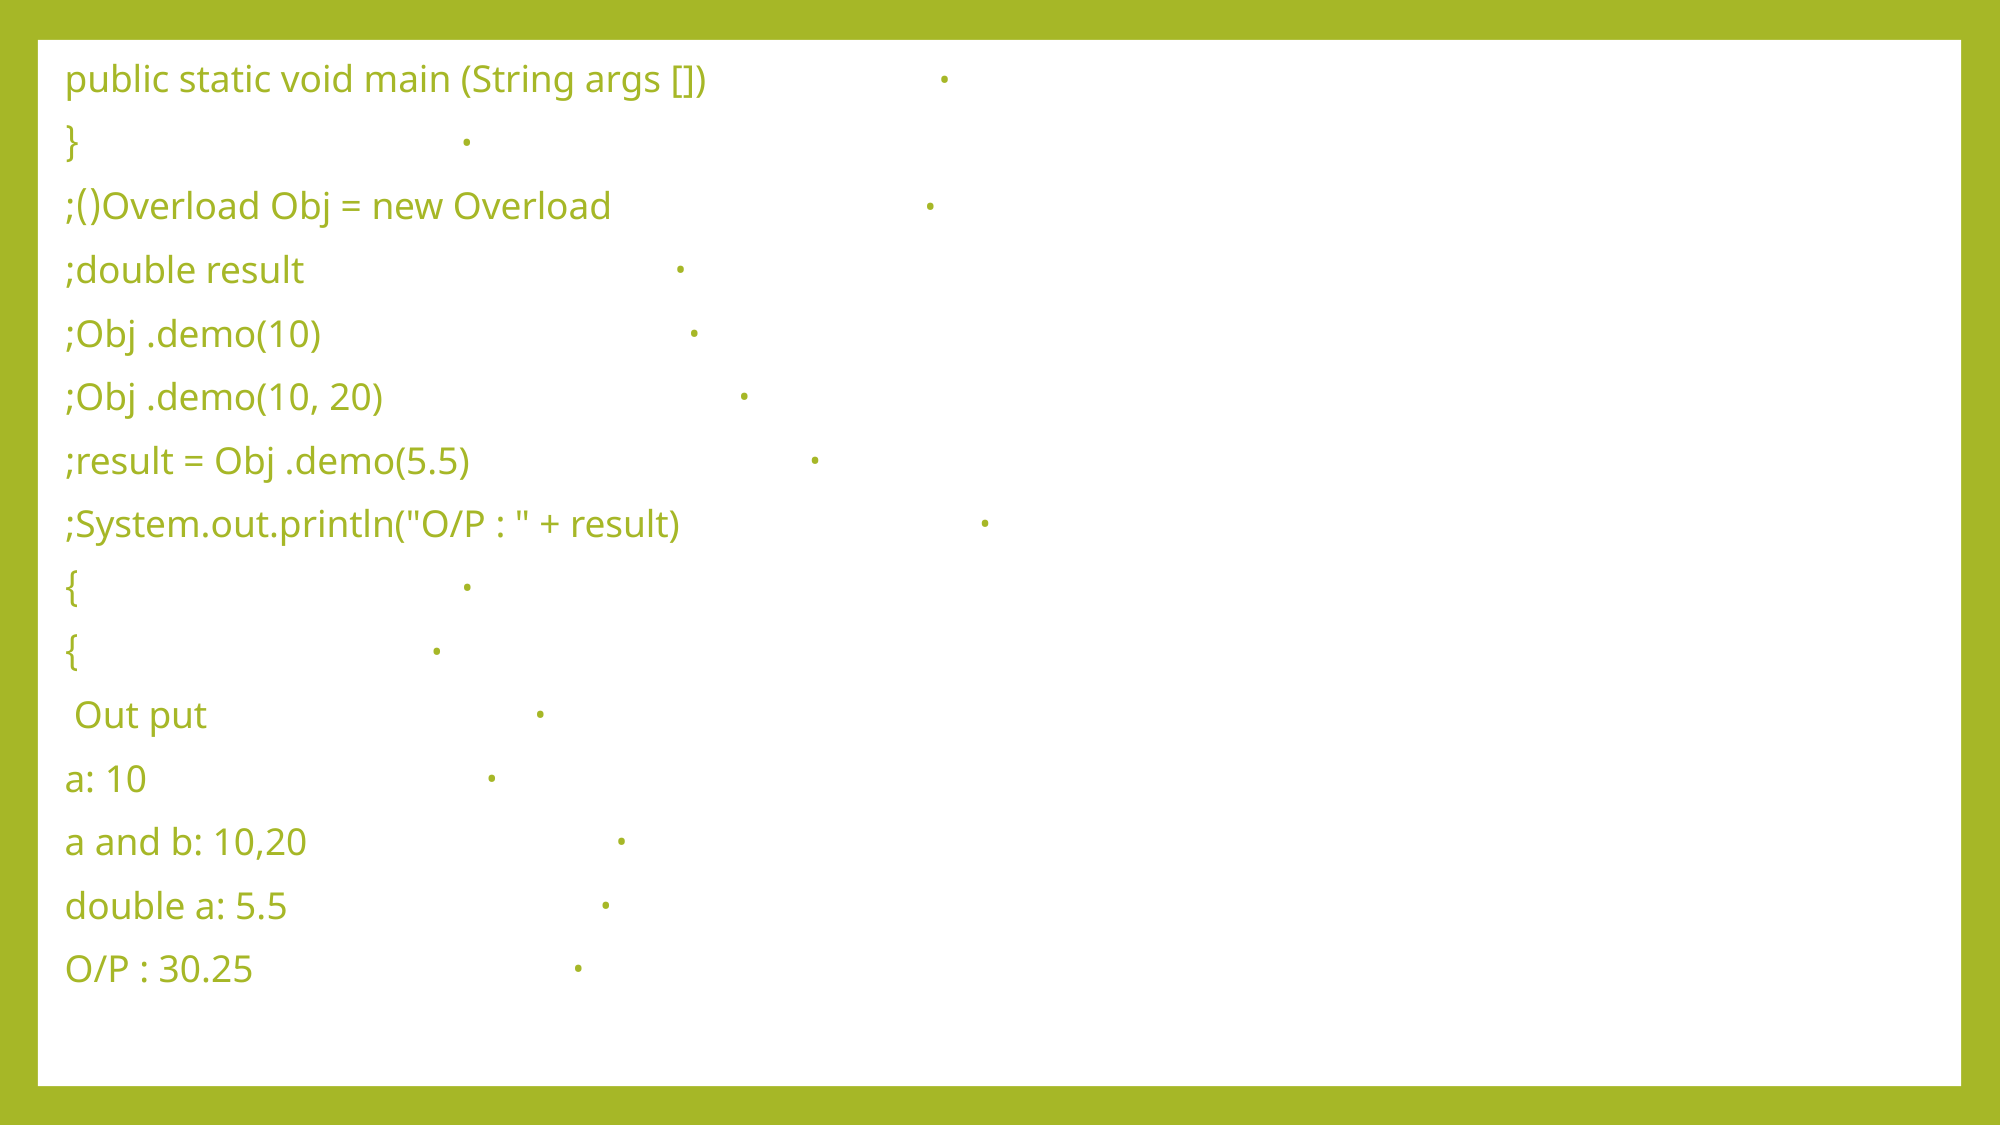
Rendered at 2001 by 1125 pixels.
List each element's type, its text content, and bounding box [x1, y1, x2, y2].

list public static void main (String args []) { Overload Obj = new Overload(); double result; Obj .demo(10); Obj .demo(10, 20); result = Obj .demo(5.5); System.out.println("O/P : " + result); } } Out put a: 10 a and b: 10,20 double a: 5.5 O/P : 30.25 [49, 53, 1844, 1010]
